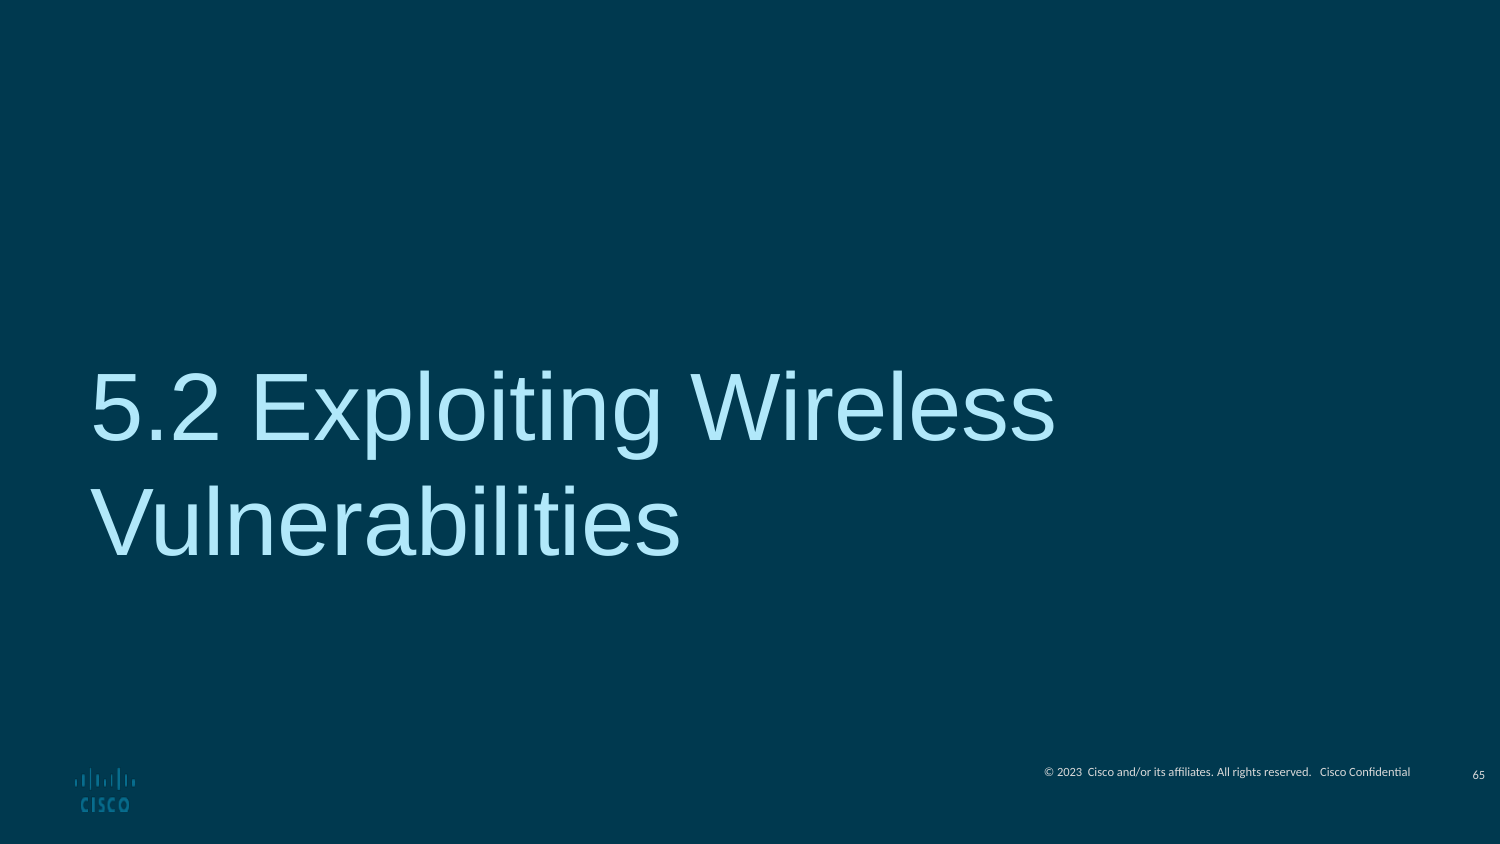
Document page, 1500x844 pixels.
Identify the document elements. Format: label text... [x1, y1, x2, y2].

list 5.2 Exploiting Wireless Vulnerabilities [75, 337, 1425, 722]
slide_number 65 [1425, 759, 1500, 797]
